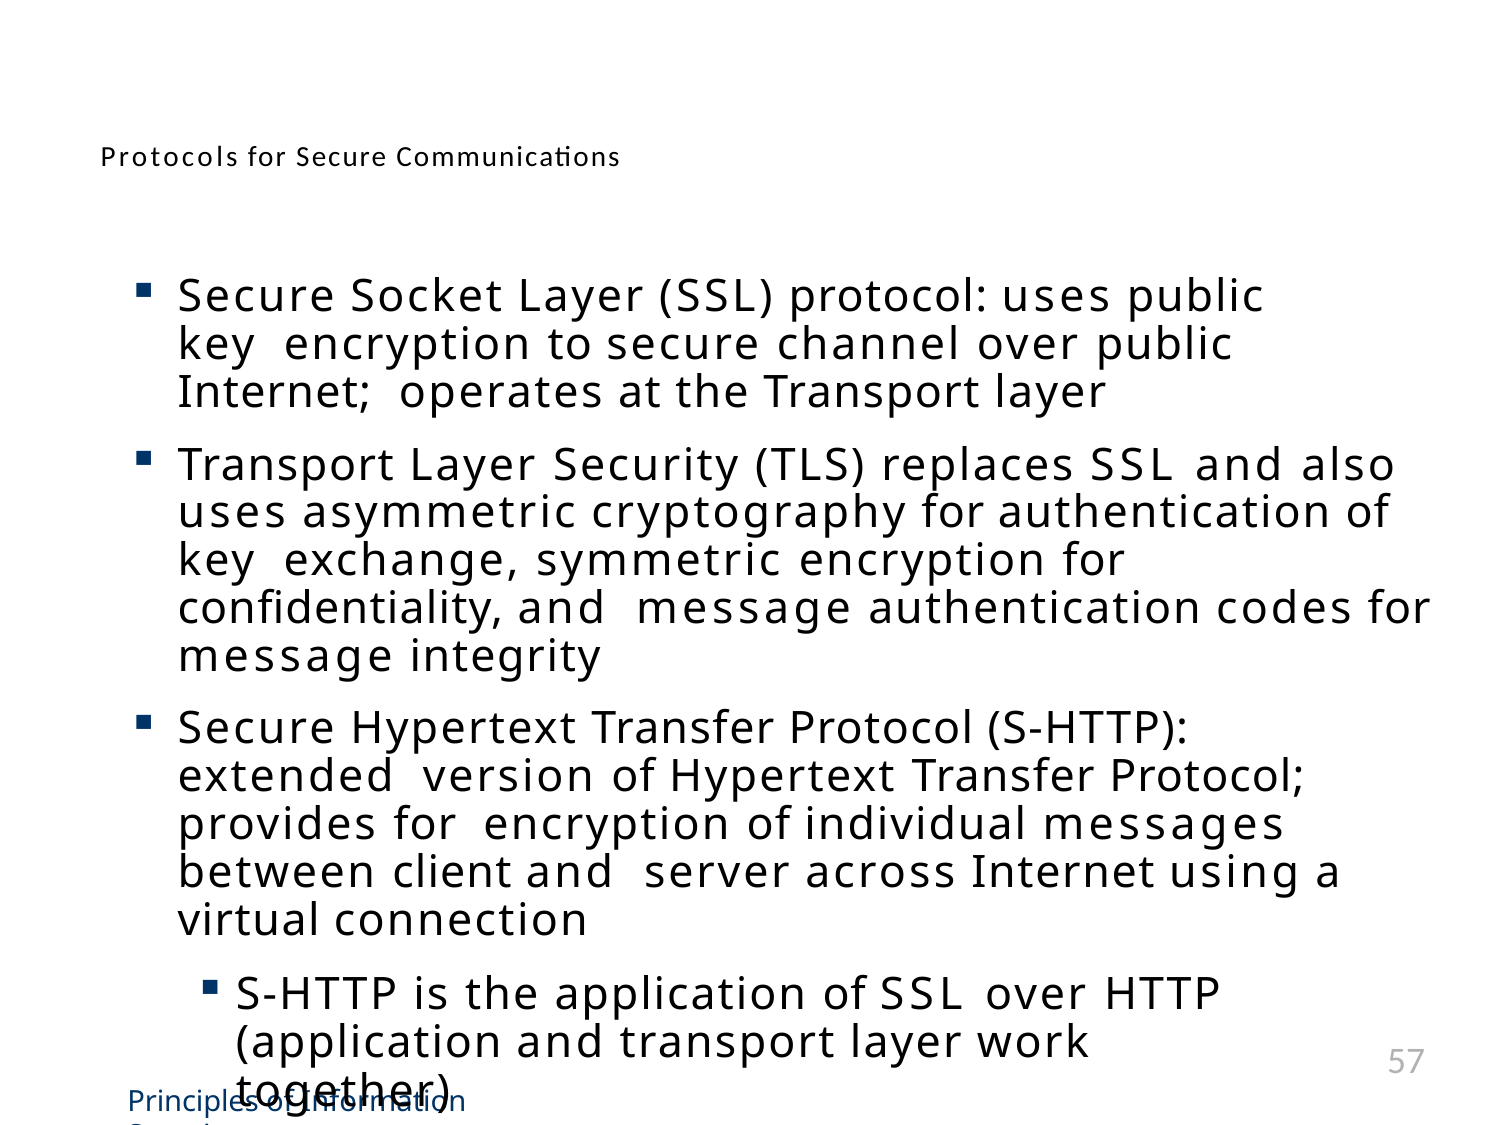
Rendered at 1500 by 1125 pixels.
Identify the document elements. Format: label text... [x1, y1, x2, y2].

text_box Secure Socket Layer (SSL) protocol: uses public key encryption to secure channel over public Internet; operates at the Transport layer Transport Layer Security (TLS) replaces SSL and also uses asymmetric cryptography for authentication of key exchange, symmetric encryption for confidentiality, and message authentication codes for message integrity Secure Hypertext Transfer Protocol (S-HTTP): extended version of Hypertext Transfer Protocol; provides for encryption of individual messages between client and server across Internet using a virtual connection S-HTTP is the application of SSL over HTTP (application and transport layer work together) Variation of the more popular HTTPS [123, 266, 1442, 1125]
title Protocols for Secure Communications [86, 118, 1396, 326]
